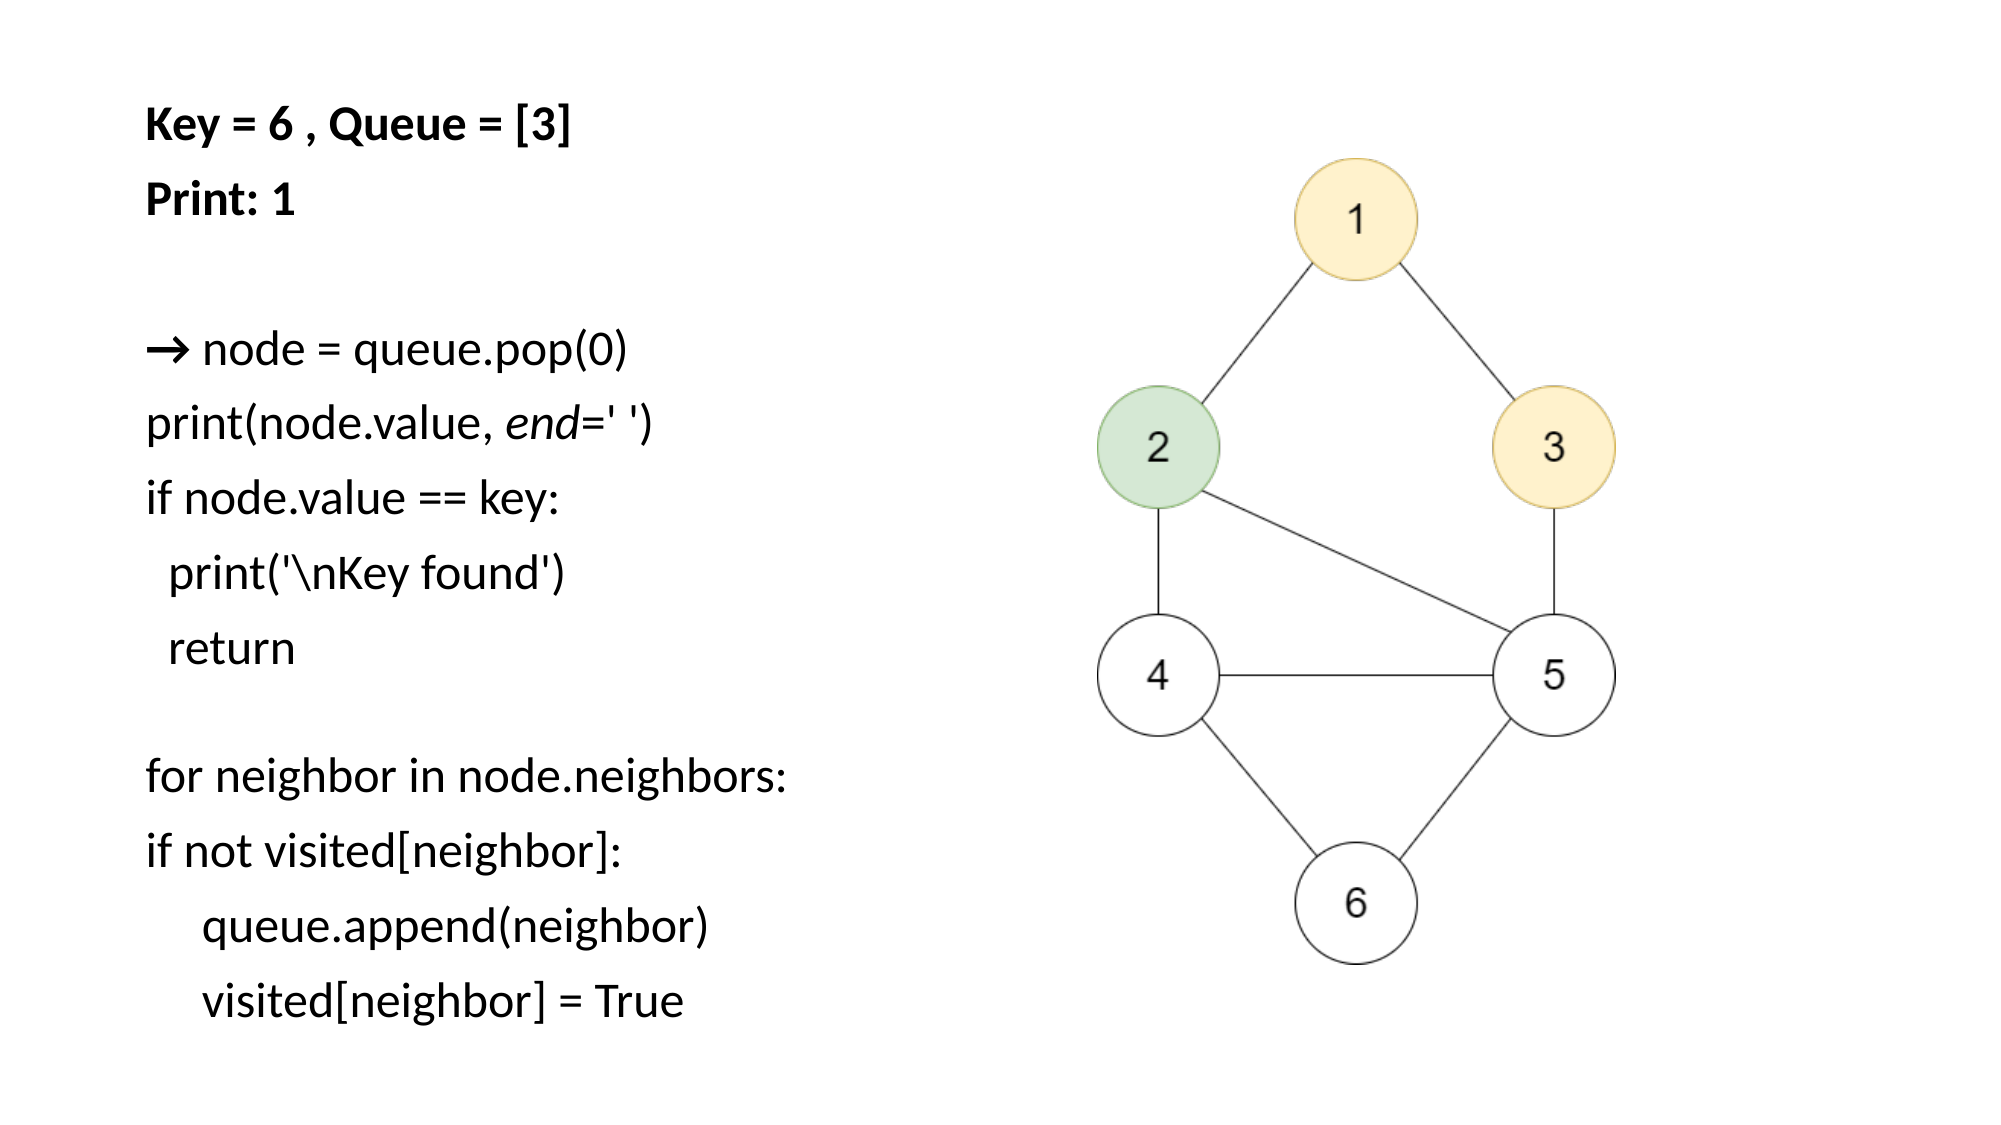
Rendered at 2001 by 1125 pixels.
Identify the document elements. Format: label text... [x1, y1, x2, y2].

picture [1097, 158, 1616, 965]
list Key = 6 , Queue = [3] Print: 1 → node = queue.pop(0) print(node.value, end=' ') if node.value == key: print('\nKey found') return for neighbor in node.neighbors: if not visited[neighbor]: queue.append(neighbor) visited[neighbor] = True [130, 89, 909, 1036]
